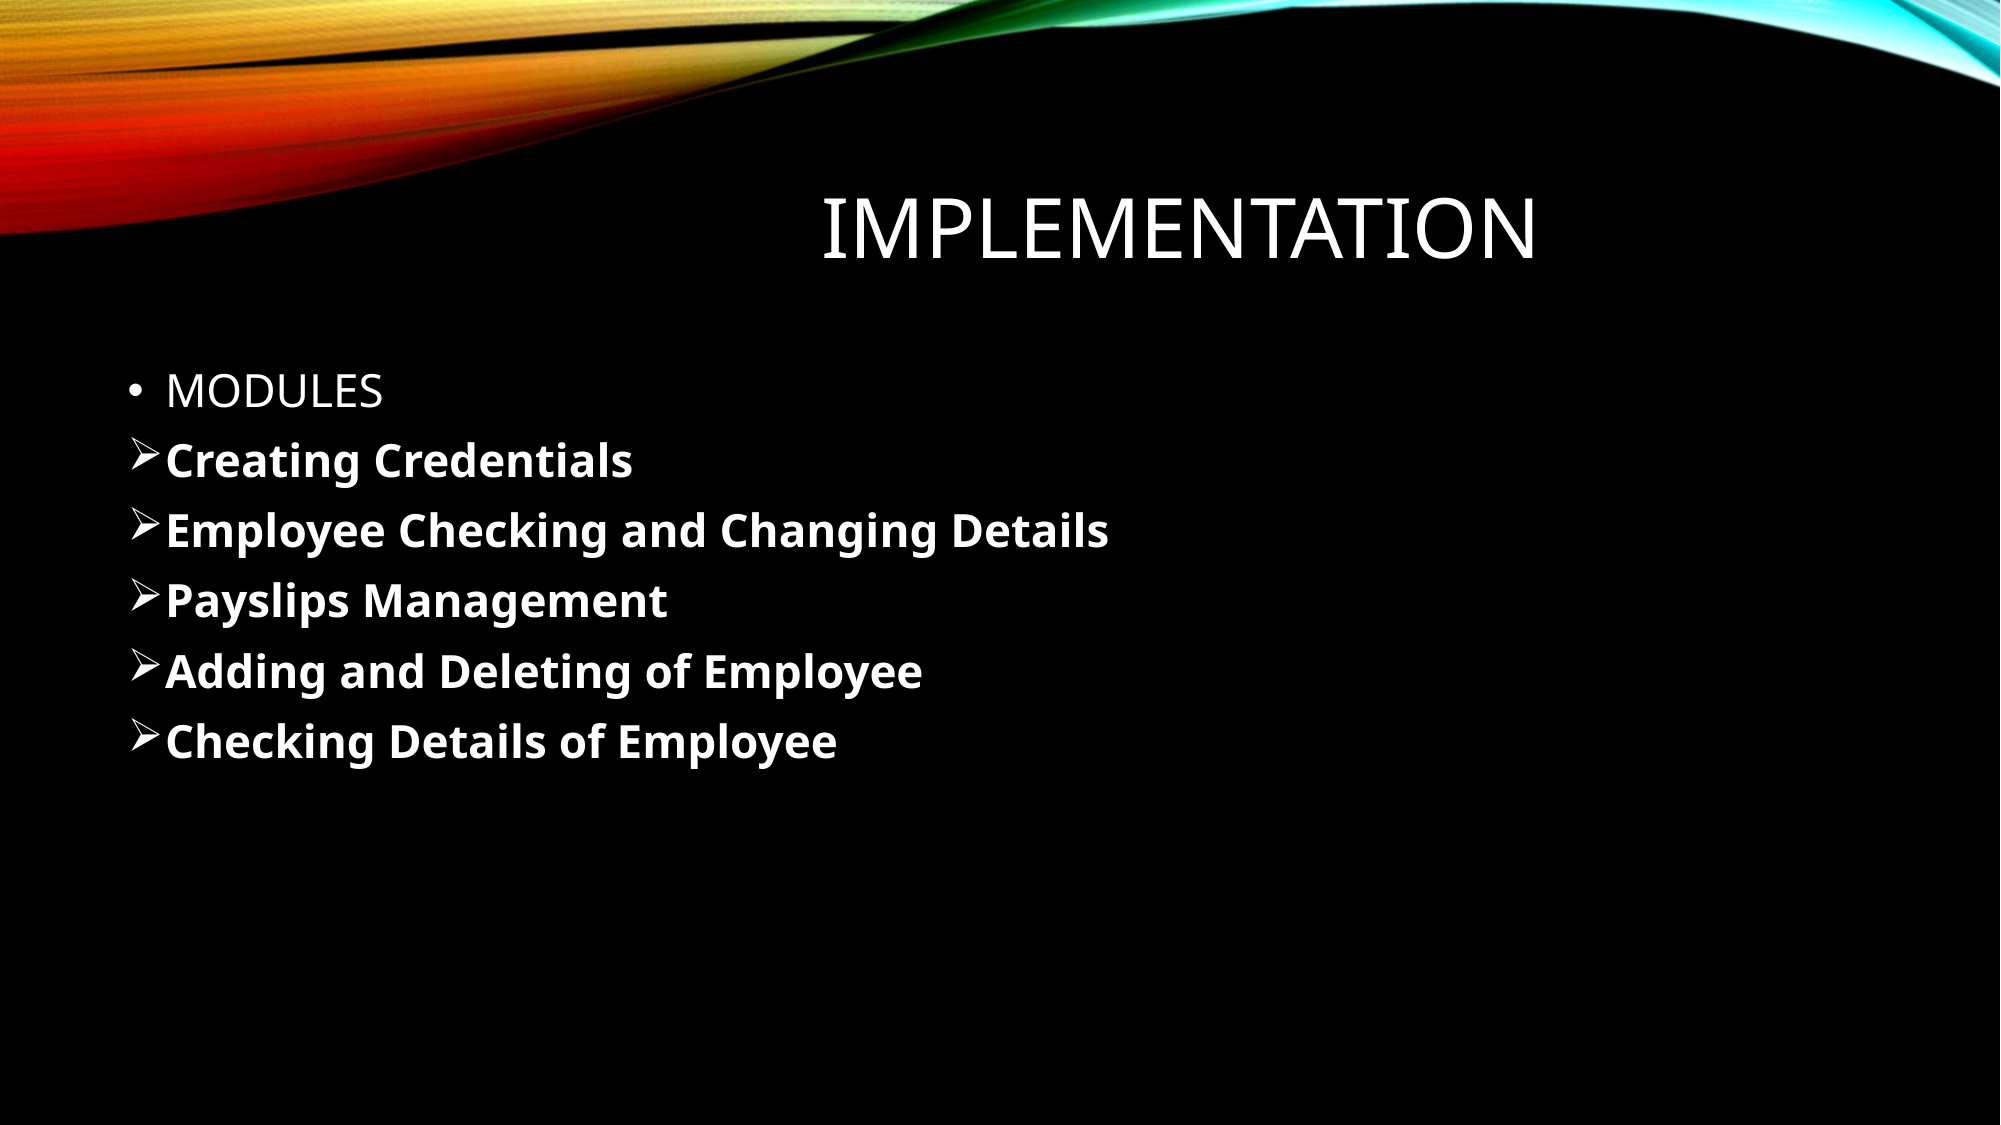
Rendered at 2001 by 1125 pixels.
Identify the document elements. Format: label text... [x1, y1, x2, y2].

picture [0, 0, 2000, 237]
title implementation [474, 125, 1888, 338]
list MODULES Creating Credentials Employee Checking and Changing Details Payslips Management Adding and Deleting of Employee Checking Details of Employee [112, 360, 1888, 1021]
